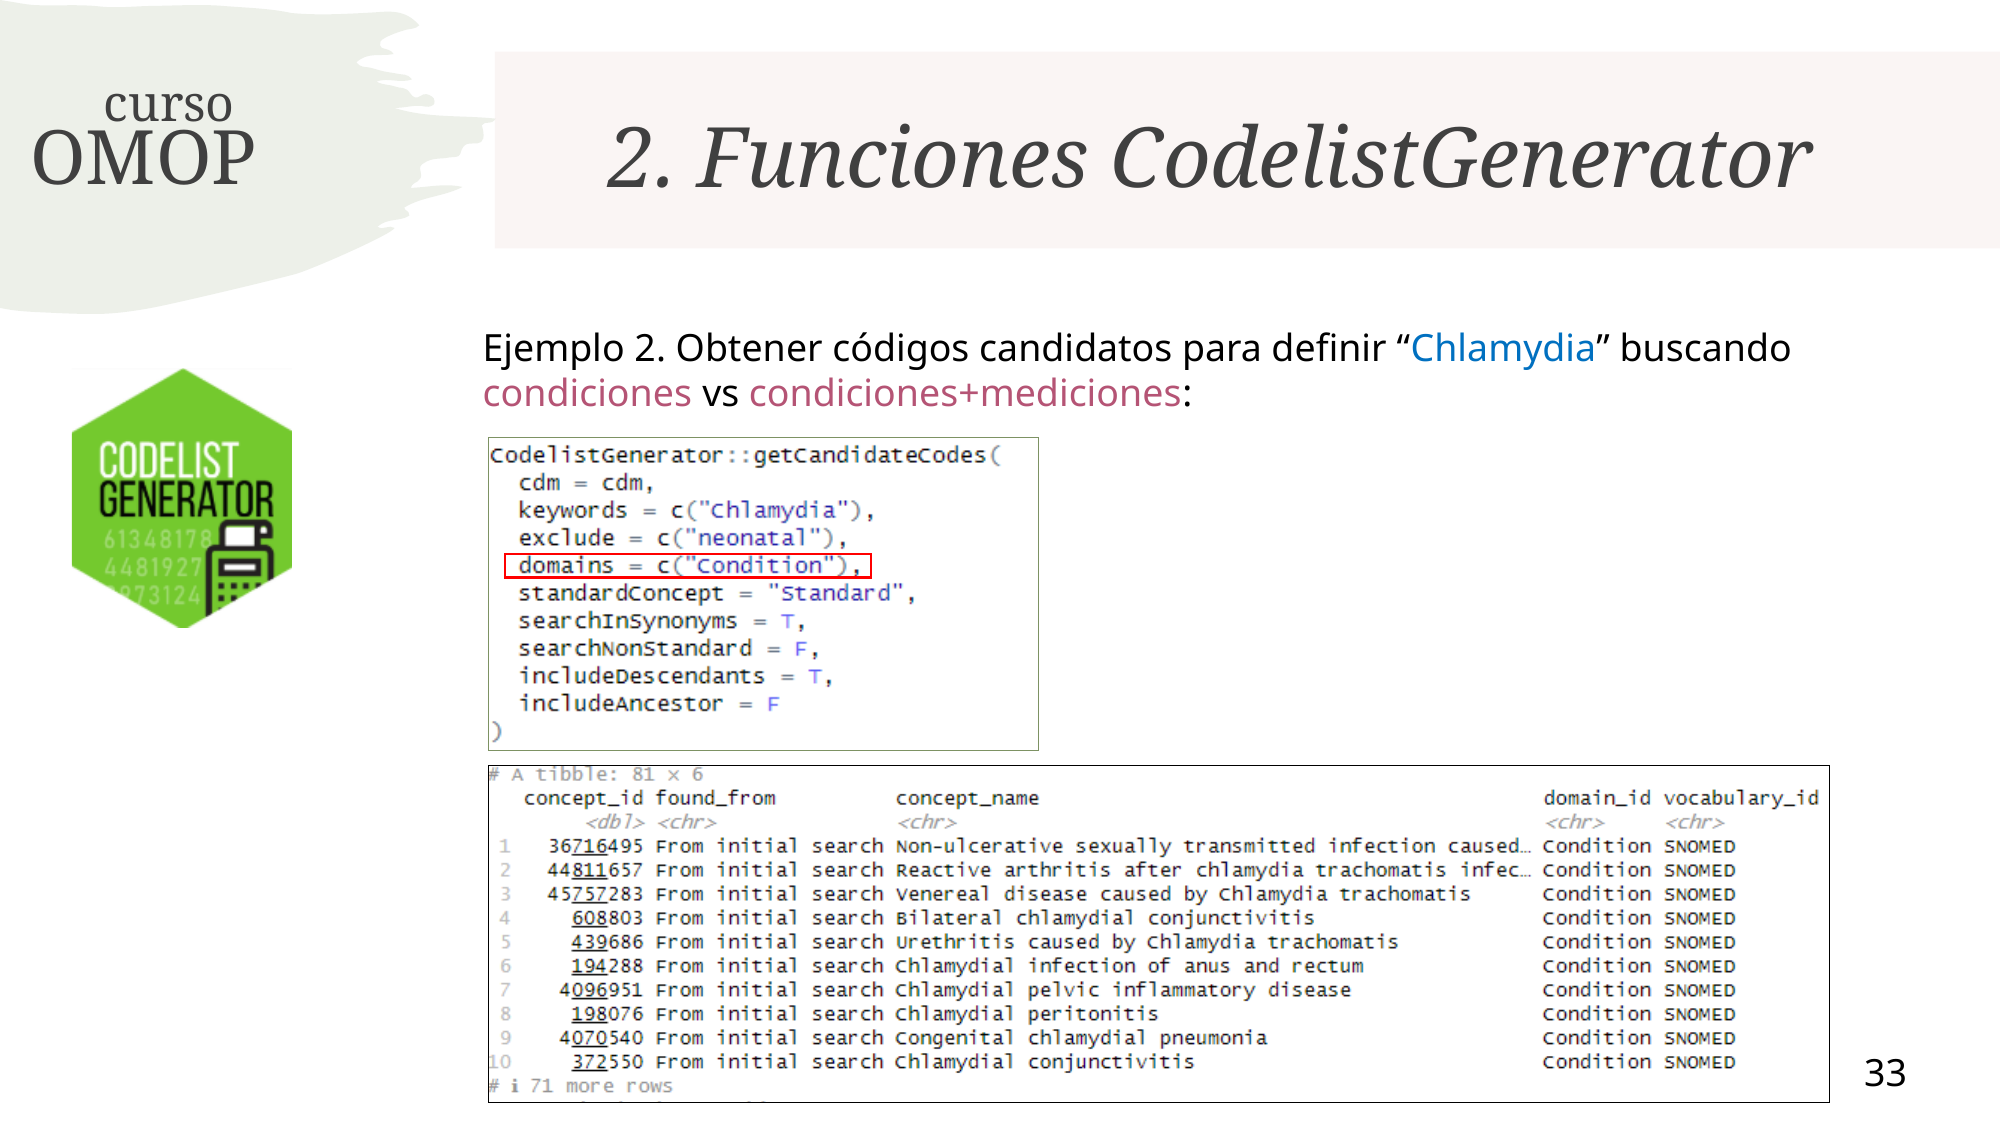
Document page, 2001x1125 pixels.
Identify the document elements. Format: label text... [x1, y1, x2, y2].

slide_number 33 [1849, 1041, 1948, 1102]
picture [71, 367, 293, 628]
text_box Ejemplo 2. Obtener códigos candidatos para definir “Chlamydia” buscando condiciones vs condiciones+mediciones: [467, 316, 1814, 422]
picture [488, 765, 1830, 1103]
picture [488, 437, 1039, 751]
title 2. Funciones CodelistGenerator [593, 51, 2000, 270]
